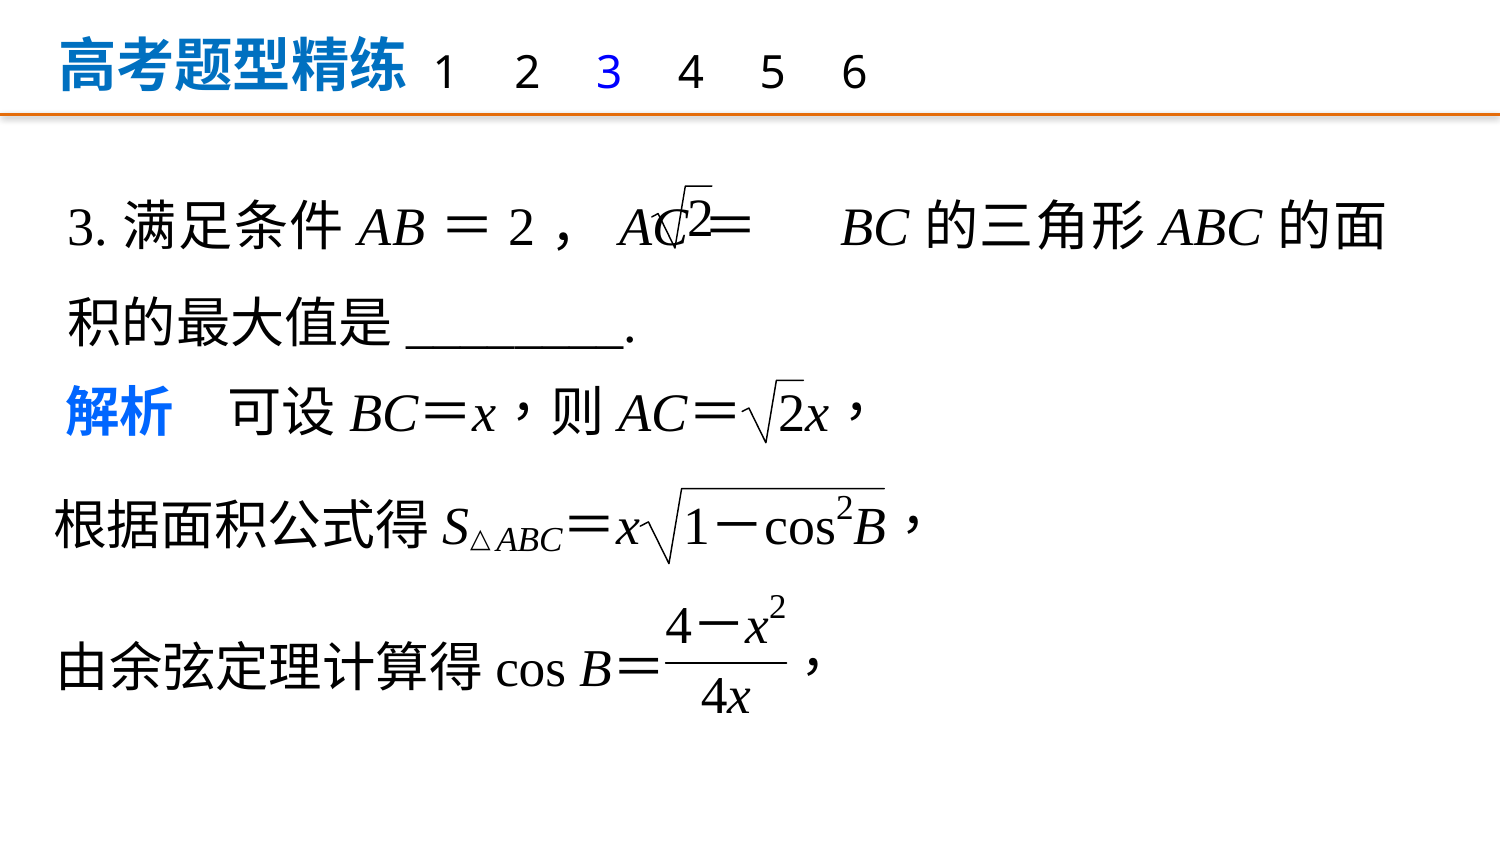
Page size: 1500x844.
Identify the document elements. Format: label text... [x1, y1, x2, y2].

text_box 3.满足条件AB＝2，AC＝ BC的三角形ABC的面积的最大值是________. [53, 151, 1403, 361]
text_box 5 [738, 38, 808, 109]
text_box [52, 484, 1088, 623]
text_box 2 [492, 38, 563, 109]
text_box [64, 363, 1108, 503]
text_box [651, 166, 752, 293]
text_box 高考题型精练 [43, 20, 423, 105]
text_box 1 [410, 38, 481, 109]
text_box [55, 589, 1081, 765]
text_box 4 [656, 38, 726, 109]
text_box 6 [819, 38, 890, 109]
text_box 3 [574, 38, 644, 109]
